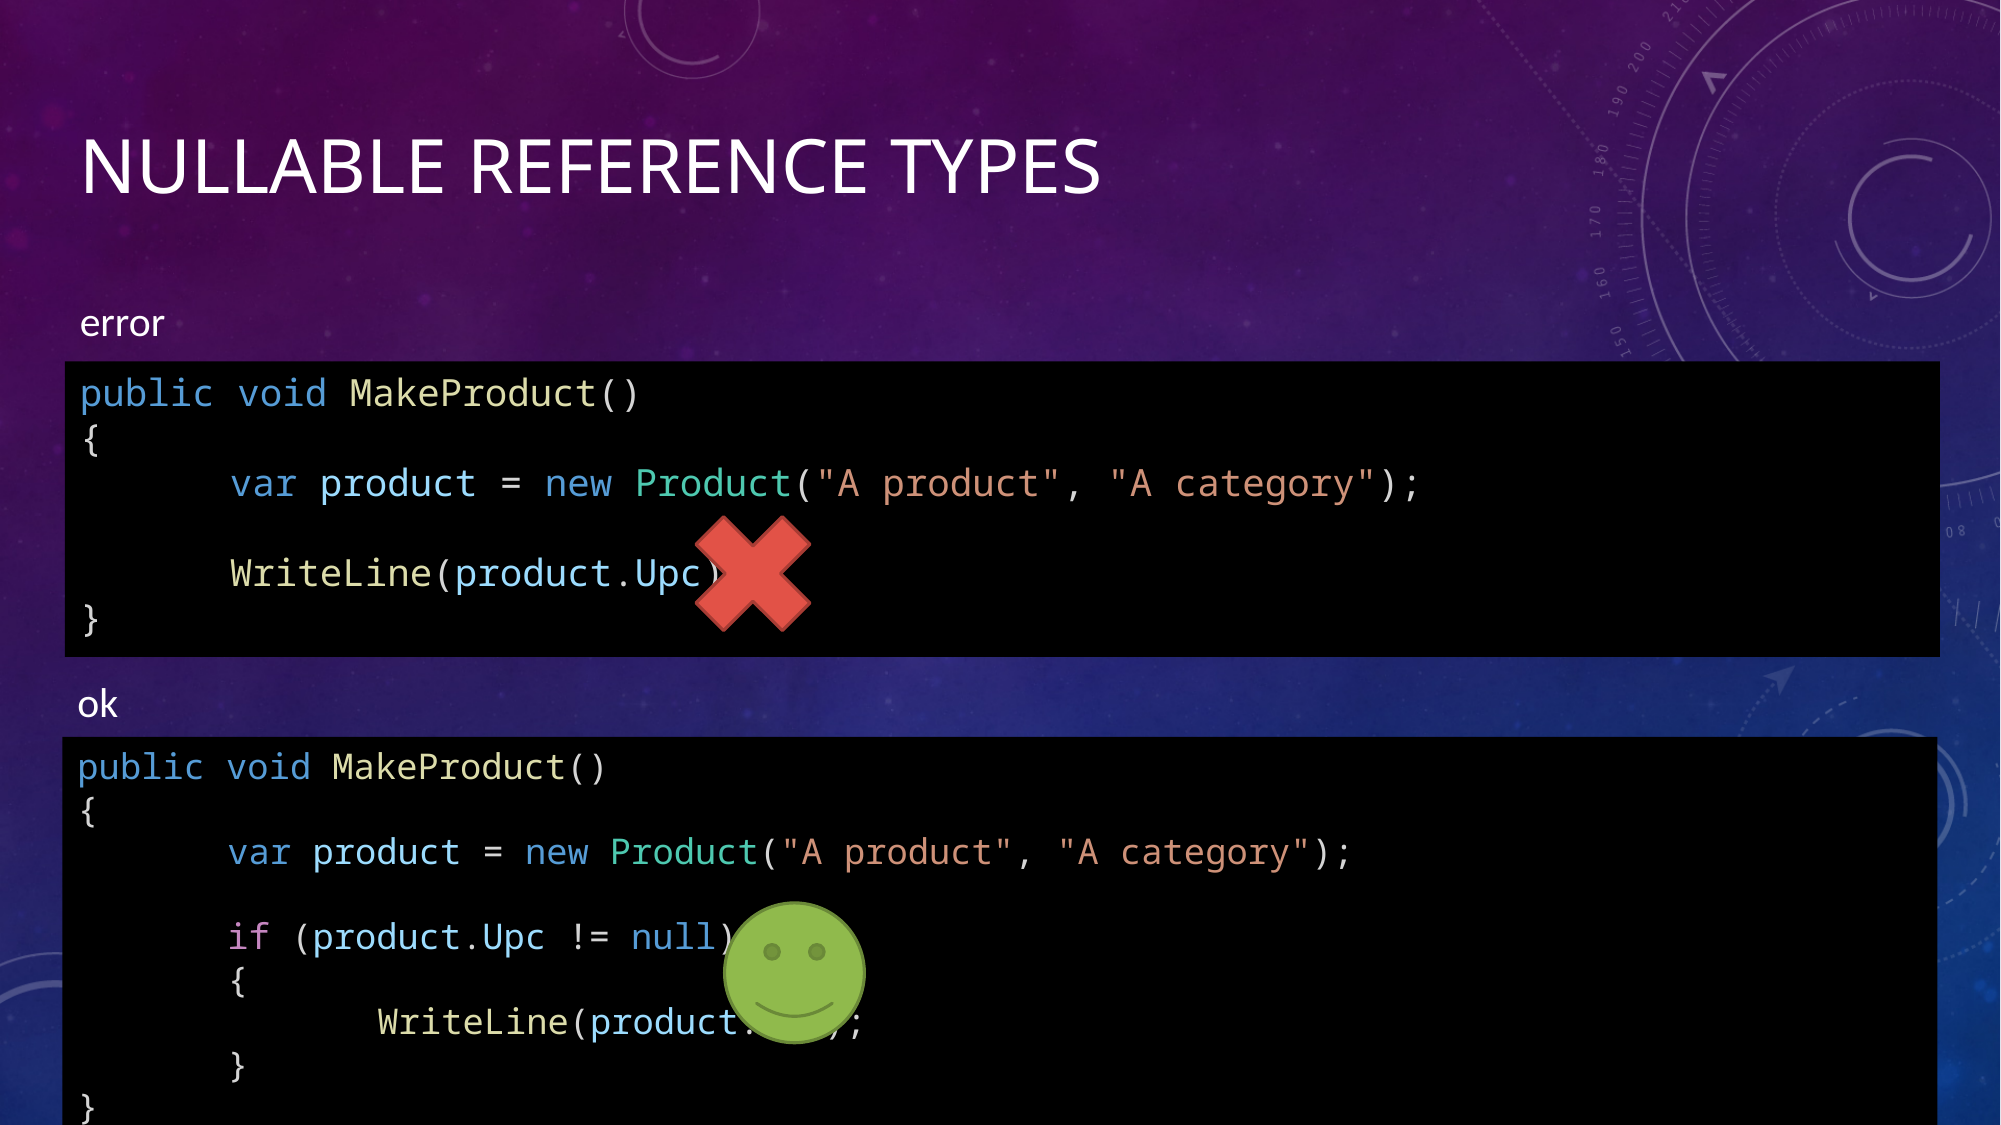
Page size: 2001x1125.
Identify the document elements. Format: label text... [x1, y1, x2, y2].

text_box [694, 515, 812, 632]
list error [64, 282, 795, 358]
list public void MakeProduct() { var product = new Product("A product", "A category"); WriteLine(product.Upc); } [64, 361, 1940, 657]
list public void MakeProduct() { var product = new Product("A product", "A category"); if (product.Upc != null) { WriteLine(product.Upc); } } [62, 736, 1938, 1125]
list ok [62, 658, 793, 743]
title Nullable Reference Types [64, 43, 1775, 283]
text_box [722, 901, 866, 1045]
picture [0, 0, 2001, 1125]
